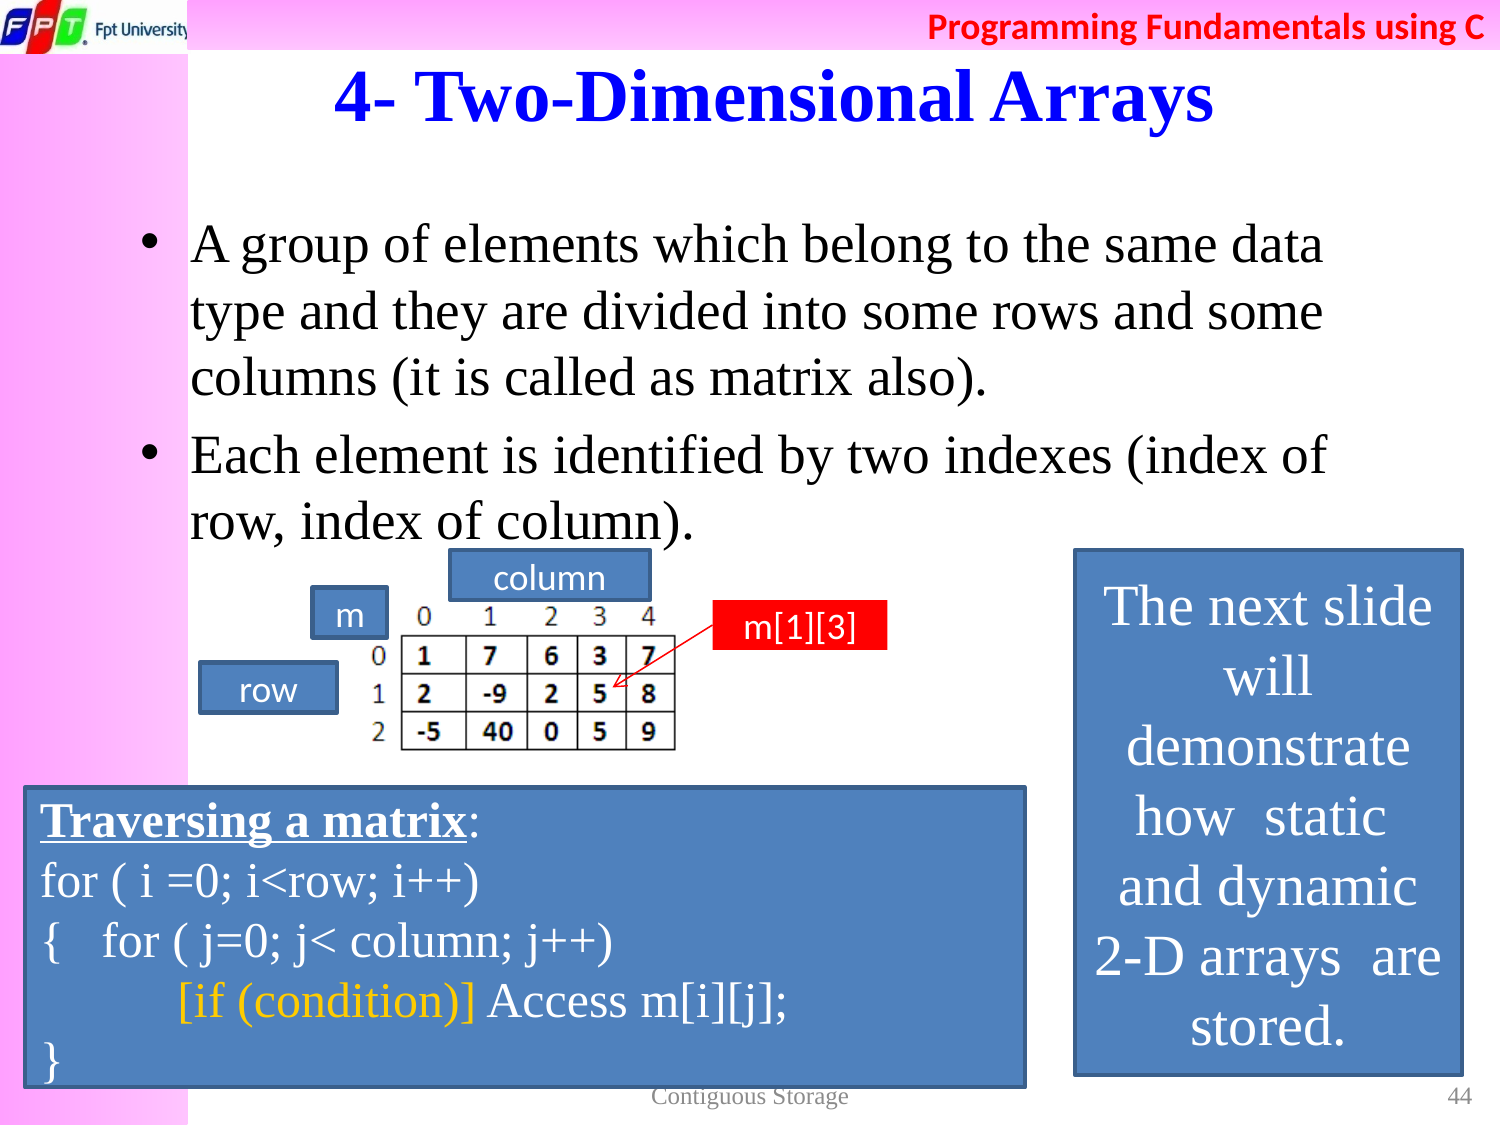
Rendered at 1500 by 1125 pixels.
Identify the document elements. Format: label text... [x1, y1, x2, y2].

title 4- Two-Dimensional Arrays [125, 45, 1425, 138]
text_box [199, 549, 888, 757]
footer Contiguous Storage [512, 1074, 988, 1116]
text_box The next slide will demonstrate how static and dynamic 2-D arrays are stored. [1073, 548, 1464, 1077]
text_box Traversing a matrix: for ( i =0; i<row; i++) { for ( j=0; j< column; j++) [if (condition)] Access m[i][j]; } [23, 785, 1027, 1089]
list A group of elements which belong to the same data type and they are divided into some rows and some columns (it is called as matrix also). Each element is identified by two indexes (index of row, index of column). [125, 200, 1425, 563]
slide_number 44 [1137, 1074, 1488, 1116]
picture [0, 0, 188, 54]
